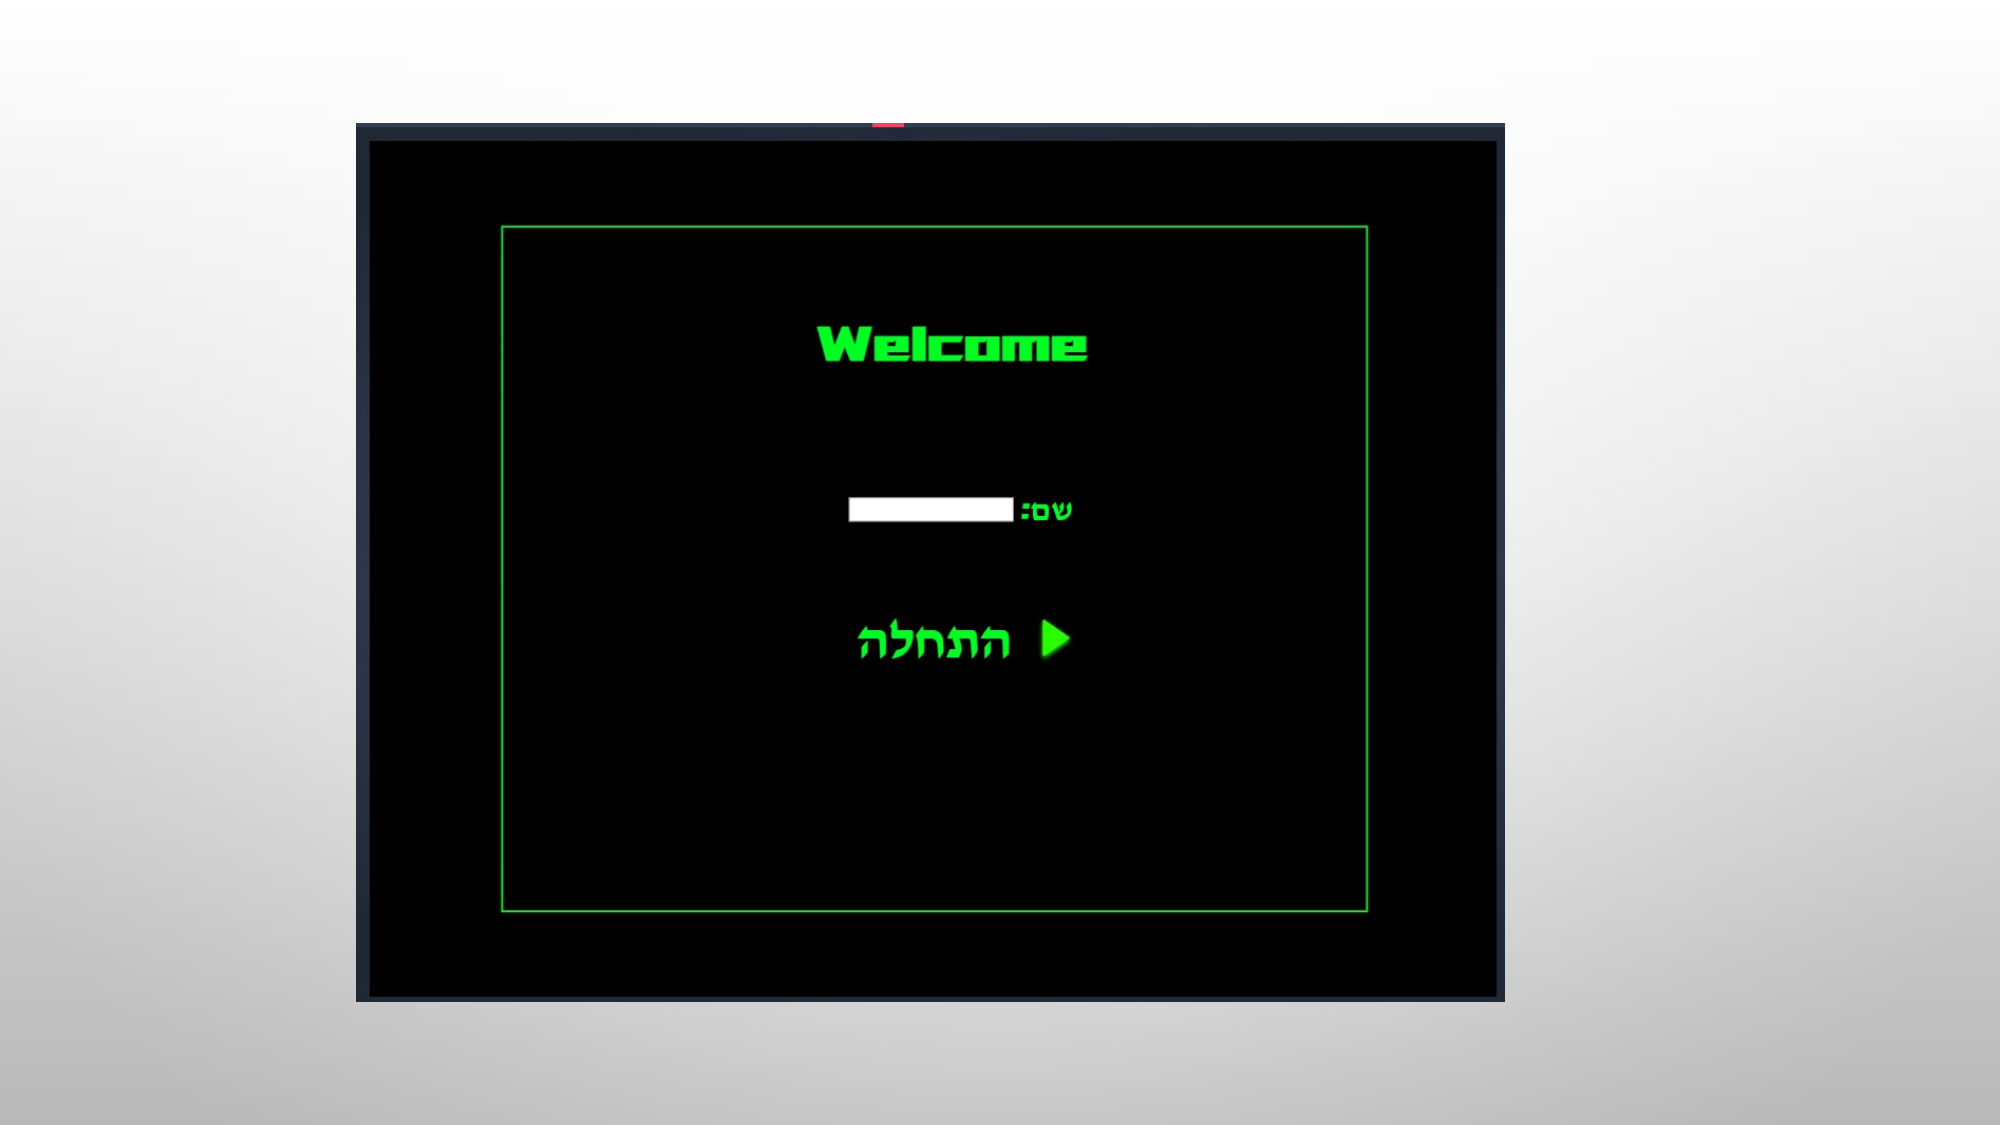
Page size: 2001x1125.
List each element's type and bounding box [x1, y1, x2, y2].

picture [0, 0, 2000, 1125]
list [356, 123, 1505, 1002]
